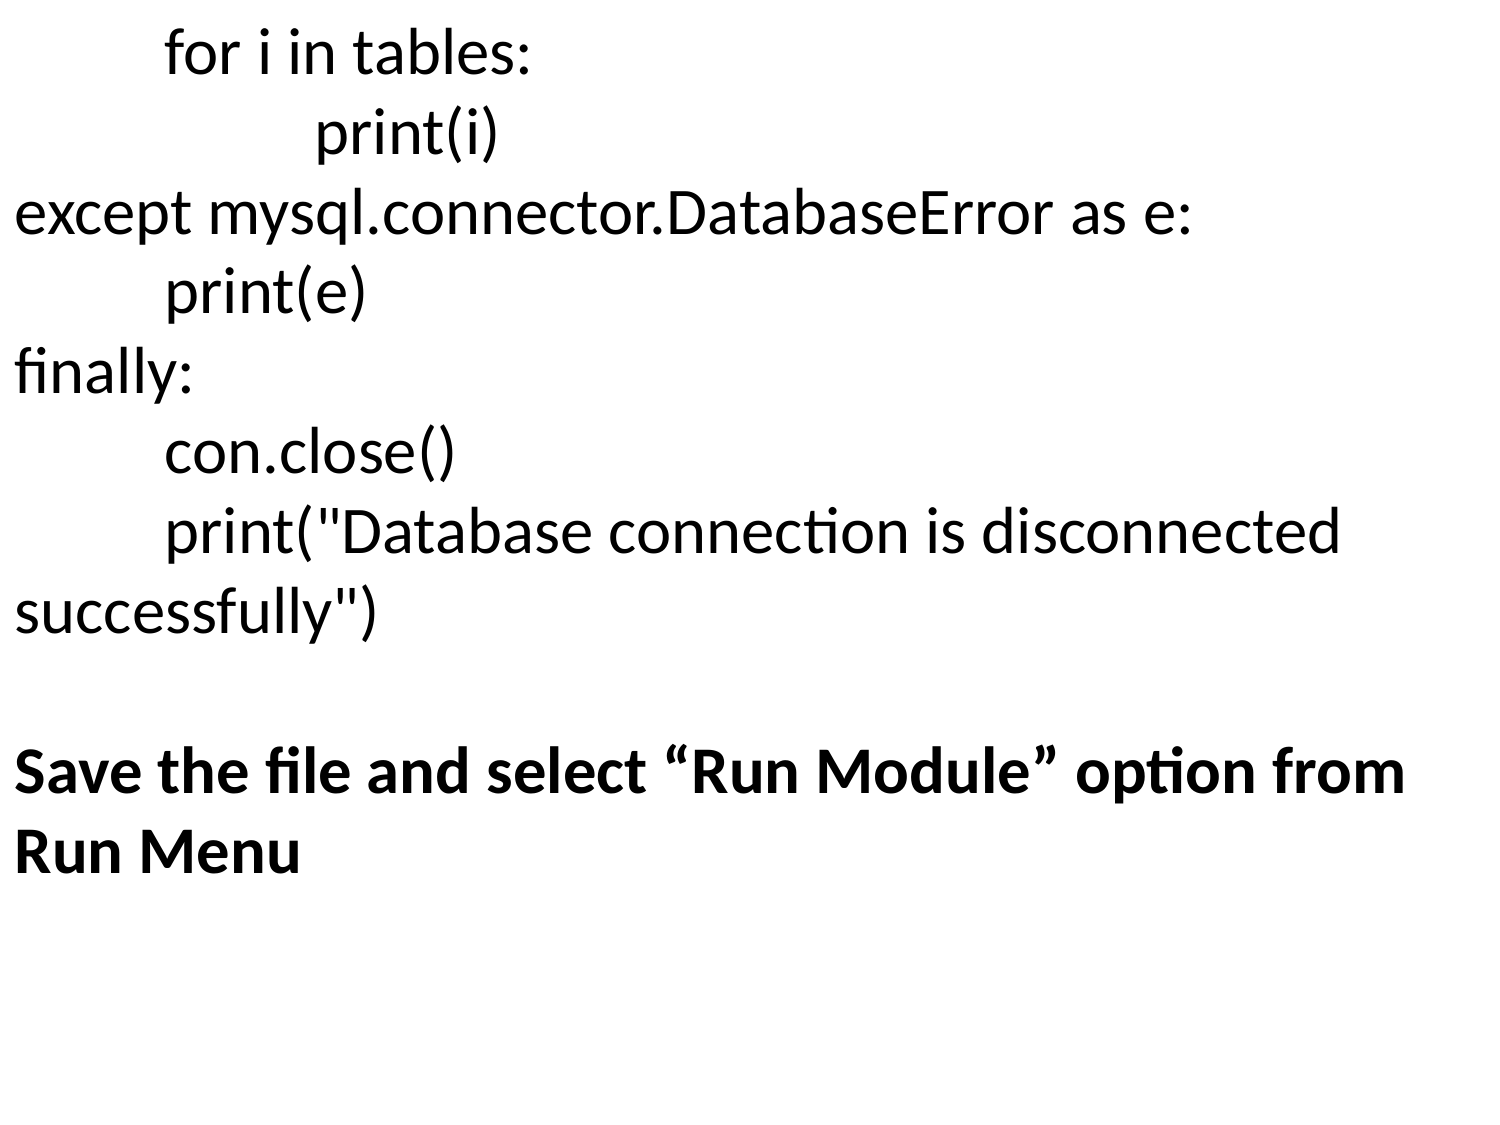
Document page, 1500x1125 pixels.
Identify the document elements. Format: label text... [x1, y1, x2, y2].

text_box for i in tables: print(i) except mysql.connector.DatabaseError as e: print(e) finally: con.close() print("Database connection is disconnected successfully") Save the file and select “Run Module” option from Run Menu [0, 0, 1500, 895]
